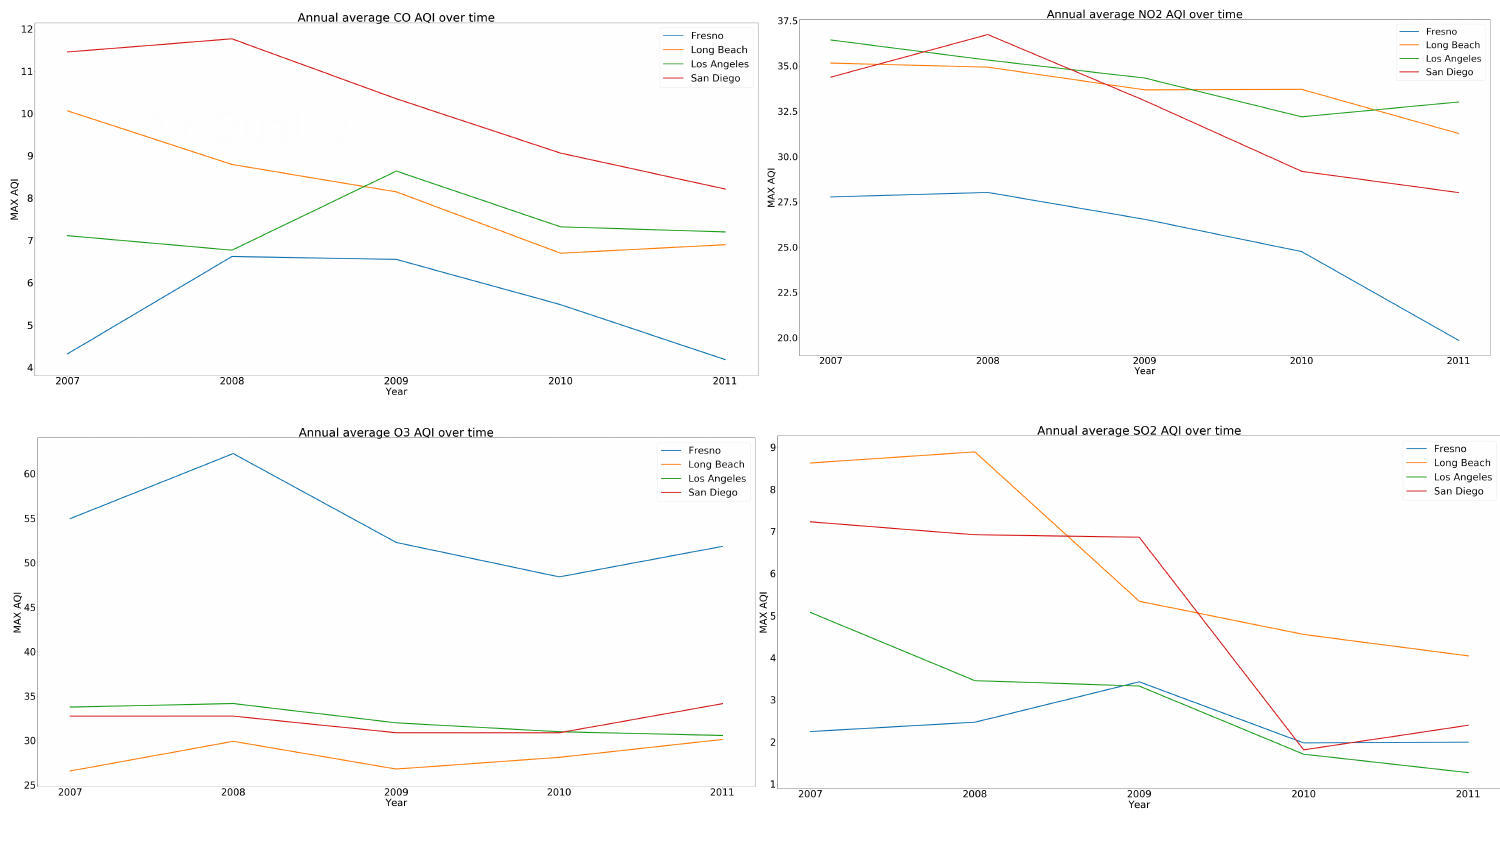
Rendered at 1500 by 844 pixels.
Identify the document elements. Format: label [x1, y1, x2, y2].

picture [766, 8, 1492, 378]
picture [12, 425, 757, 810]
picture [758, 424, 1500, 811]
picture [9, 11, 760, 398]
